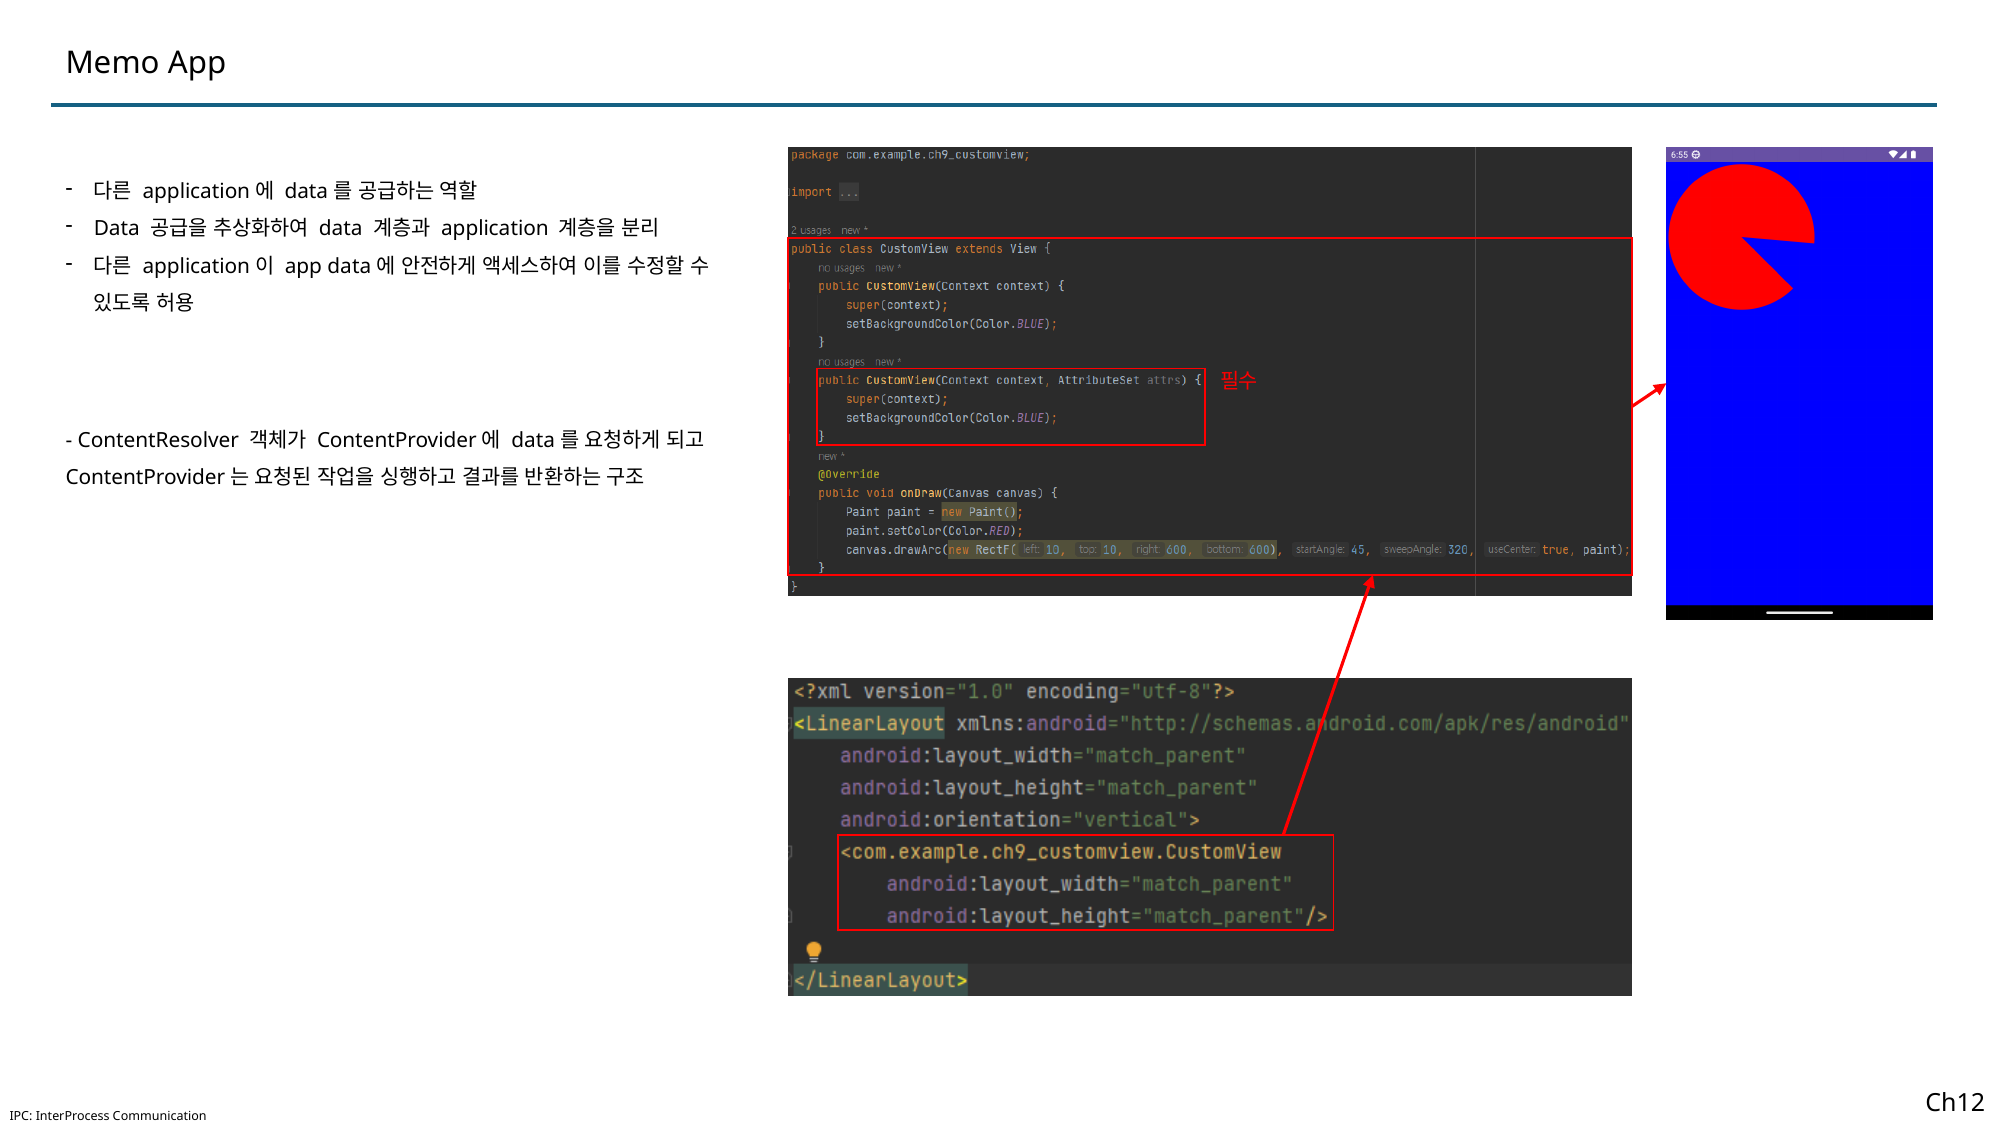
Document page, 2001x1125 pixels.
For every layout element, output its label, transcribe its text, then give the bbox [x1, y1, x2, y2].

text_box - ContentResolver 객체가 ContentProvider에 data를 요청하게 되고 ContentProvider는 요청된 작업을 싱행하고 결과를 반환하는 구조 [50, 406, 780, 497]
picture [1665, 146, 1933, 620]
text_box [1282, 574, 1374, 836]
picture [787, 678, 1633, 996]
text_box Ch12 [1883, 1079, 2000, 1125]
text_box IPC: InterProcess Communication [0, 1092, 723, 1125]
text_box Memo App [50, 34, 697, 87]
text_box 다른 application에 data를 공급하는 역할 Data 공급을 추상화하여 data 계층과 application 계층을 분리 다른 application이 app data에 안전하게 액세스하여 이를 수정할 수 있도록 허용 [50, 157, 780, 323]
picture [787, 146, 1633, 597]
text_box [1631, 382, 1667, 407]
